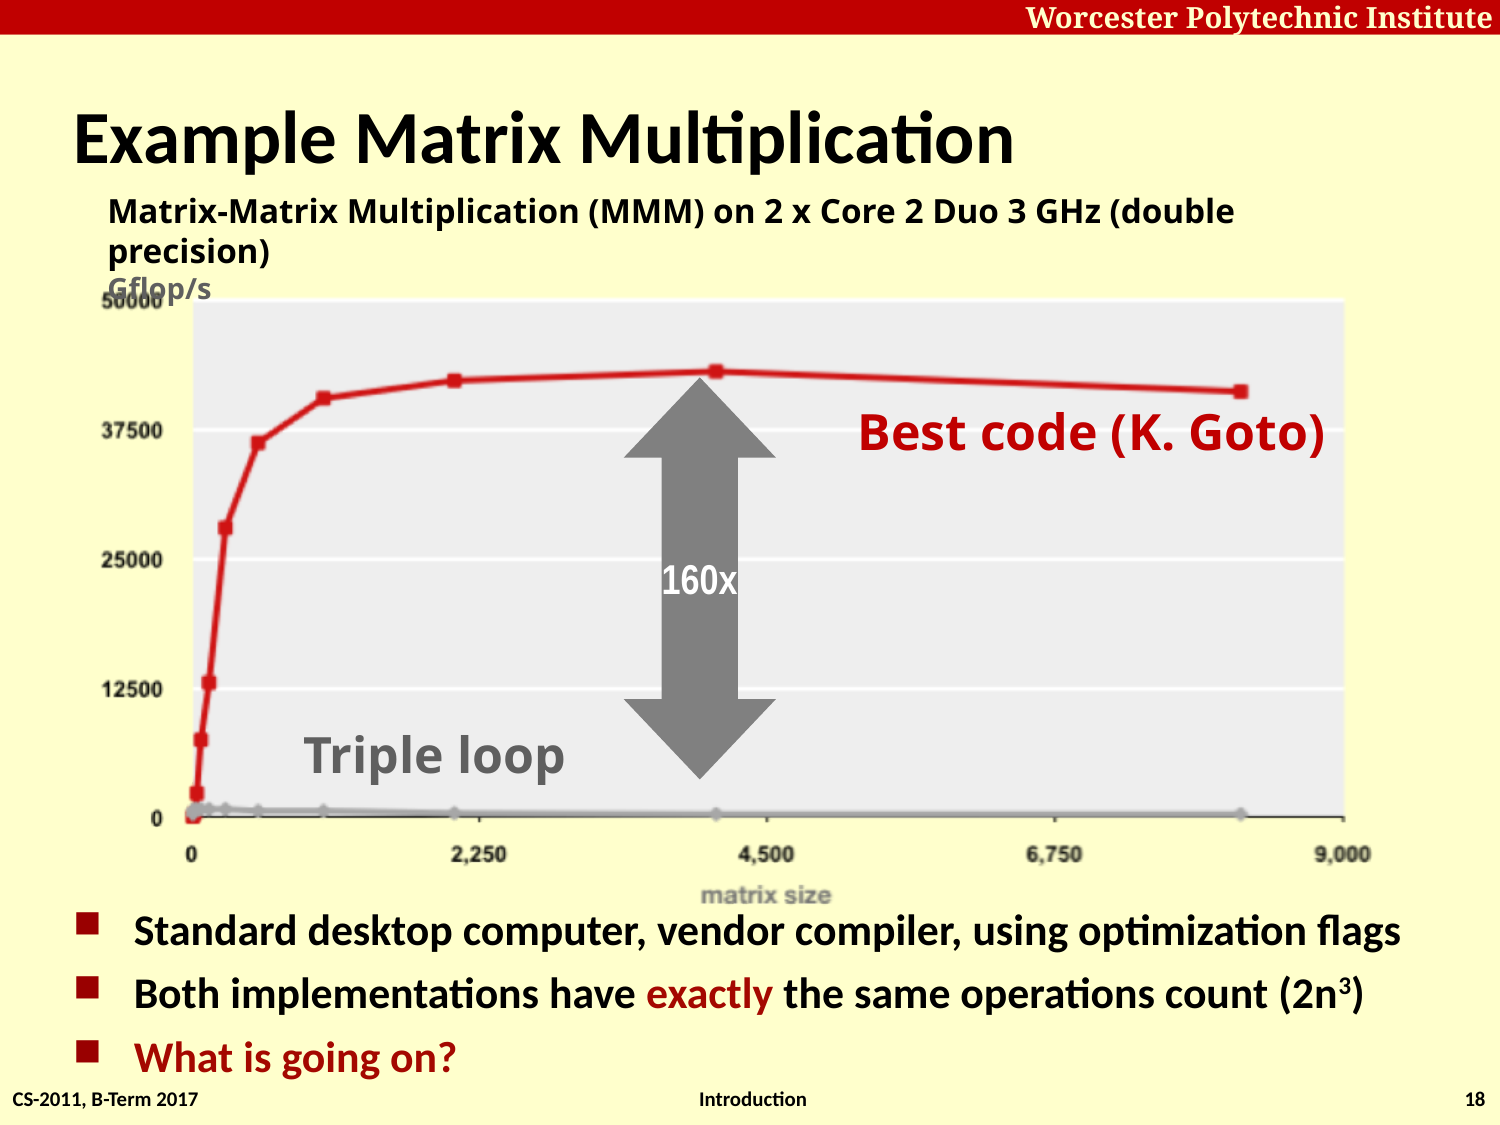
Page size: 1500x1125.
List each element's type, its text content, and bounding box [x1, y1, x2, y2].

footer Introduction [691, 1084, 809, 1111]
slide_number CS-2011, B-Term 2017 [12, 1085, 205, 1111]
slide_number 18 [1460, 1085, 1486, 1111]
list Standard desktop computer, vendor compiler, using optimization flags Both implementations have exactly the same operations count (2n3) What is going on? [62, 893, 1438, 1122]
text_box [61, 217, 1410, 910]
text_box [104, 187, 1391, 285]
title Example Matrix Multiplication [58, 71, 1305, 197]
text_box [623, 377, 777, 780]
